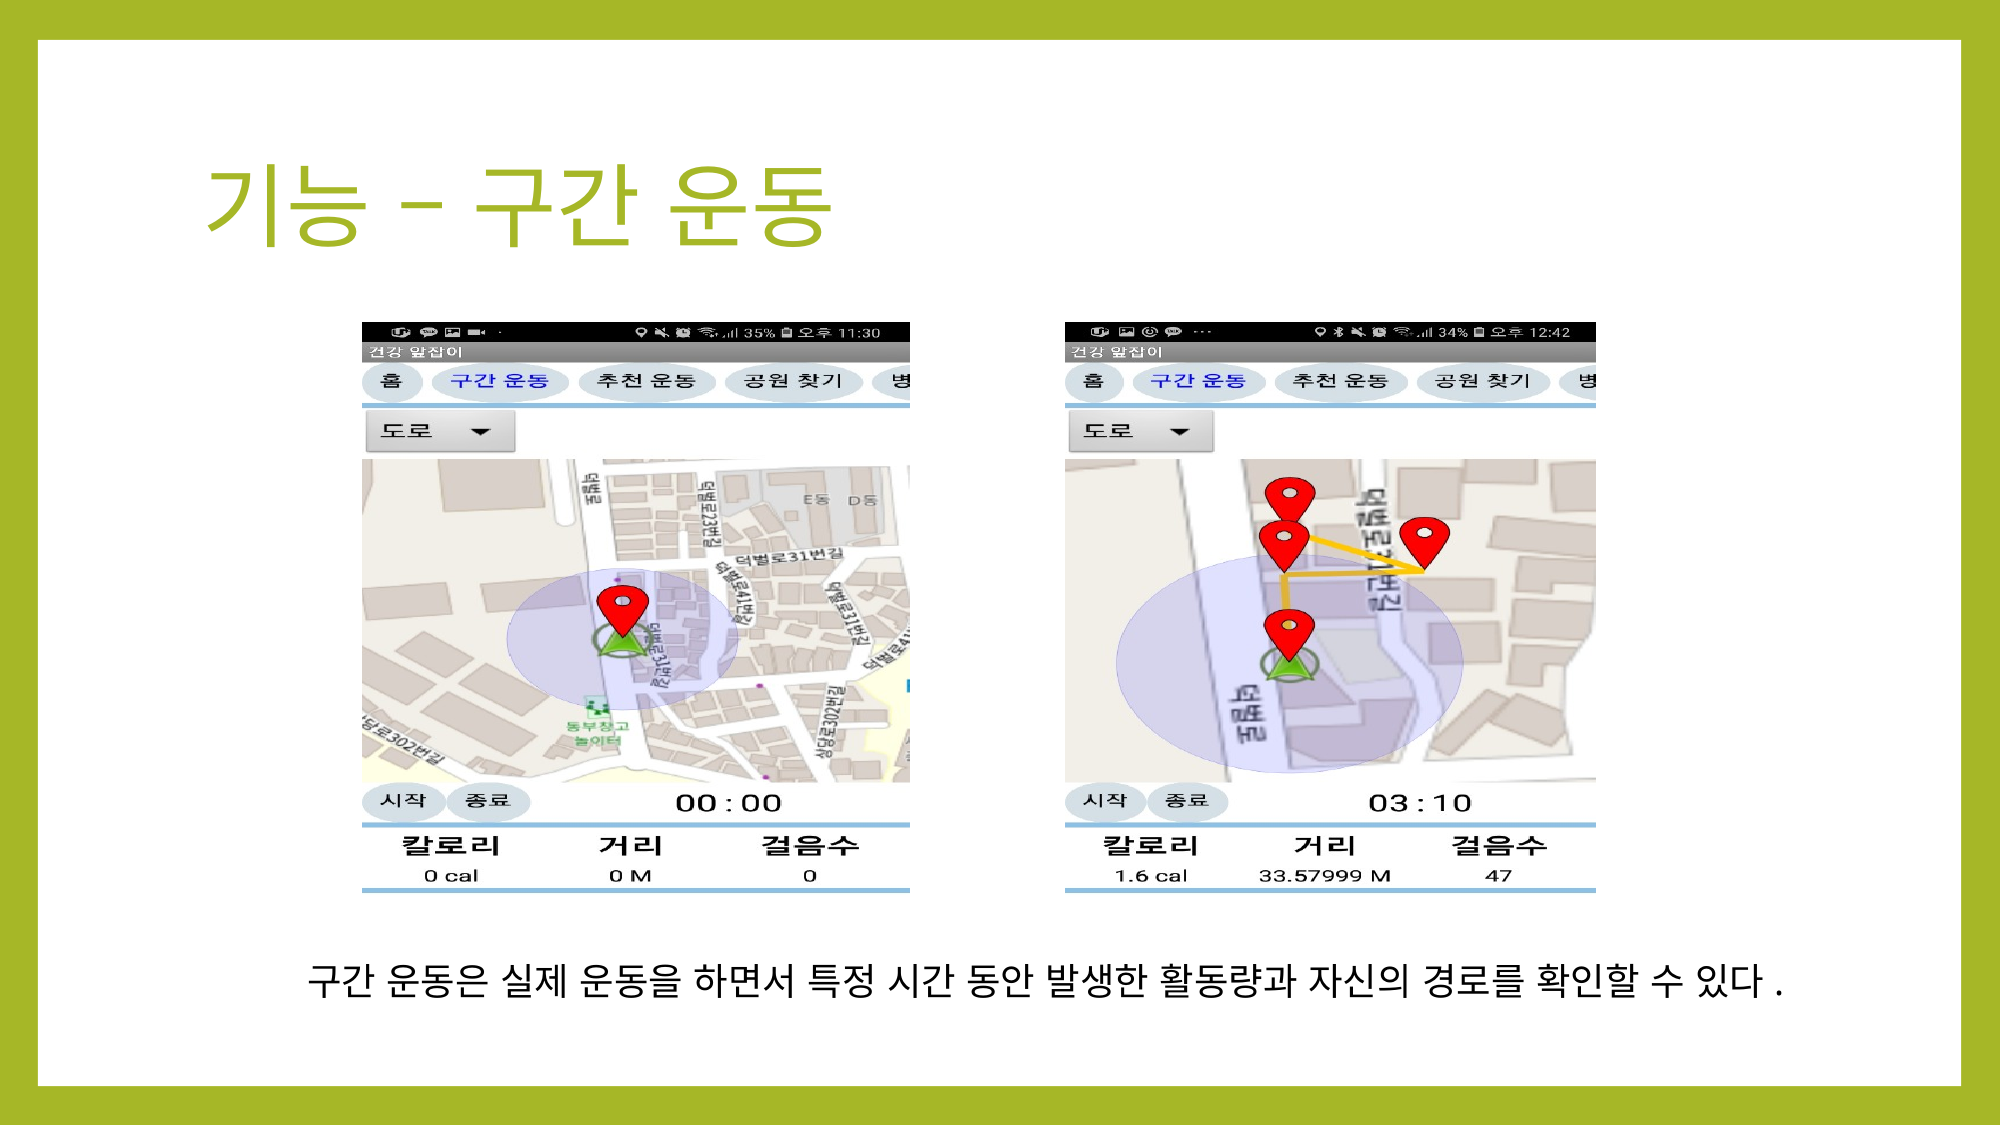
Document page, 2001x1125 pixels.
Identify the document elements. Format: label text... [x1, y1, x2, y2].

title 기능 – 구간 운동 [187, 99, 1808, 323]
picture [361, 322, 910, 1012]
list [1065, 322, 1596, 1012]
text_box 구간 운동은 실제 운동을 하면서 특정 시간 동안 발생한 활동량과 자신의 경로를 확인할 수 있다. [1603, 950, 1800, 1011]
text_box 구간 운동은 실제 운동을 하면서 특정 시간 동안 발생한 활동량과 자신의 경로를 확인할 수 있다. [292, 950, 356, 1011]
text_box 구간 운동은 실제 운동을 하면서 특정 시간 동안 발생한 활동량과 자신의 경로를 확인할 수 있다. [914, 950, 1059, 1011]
